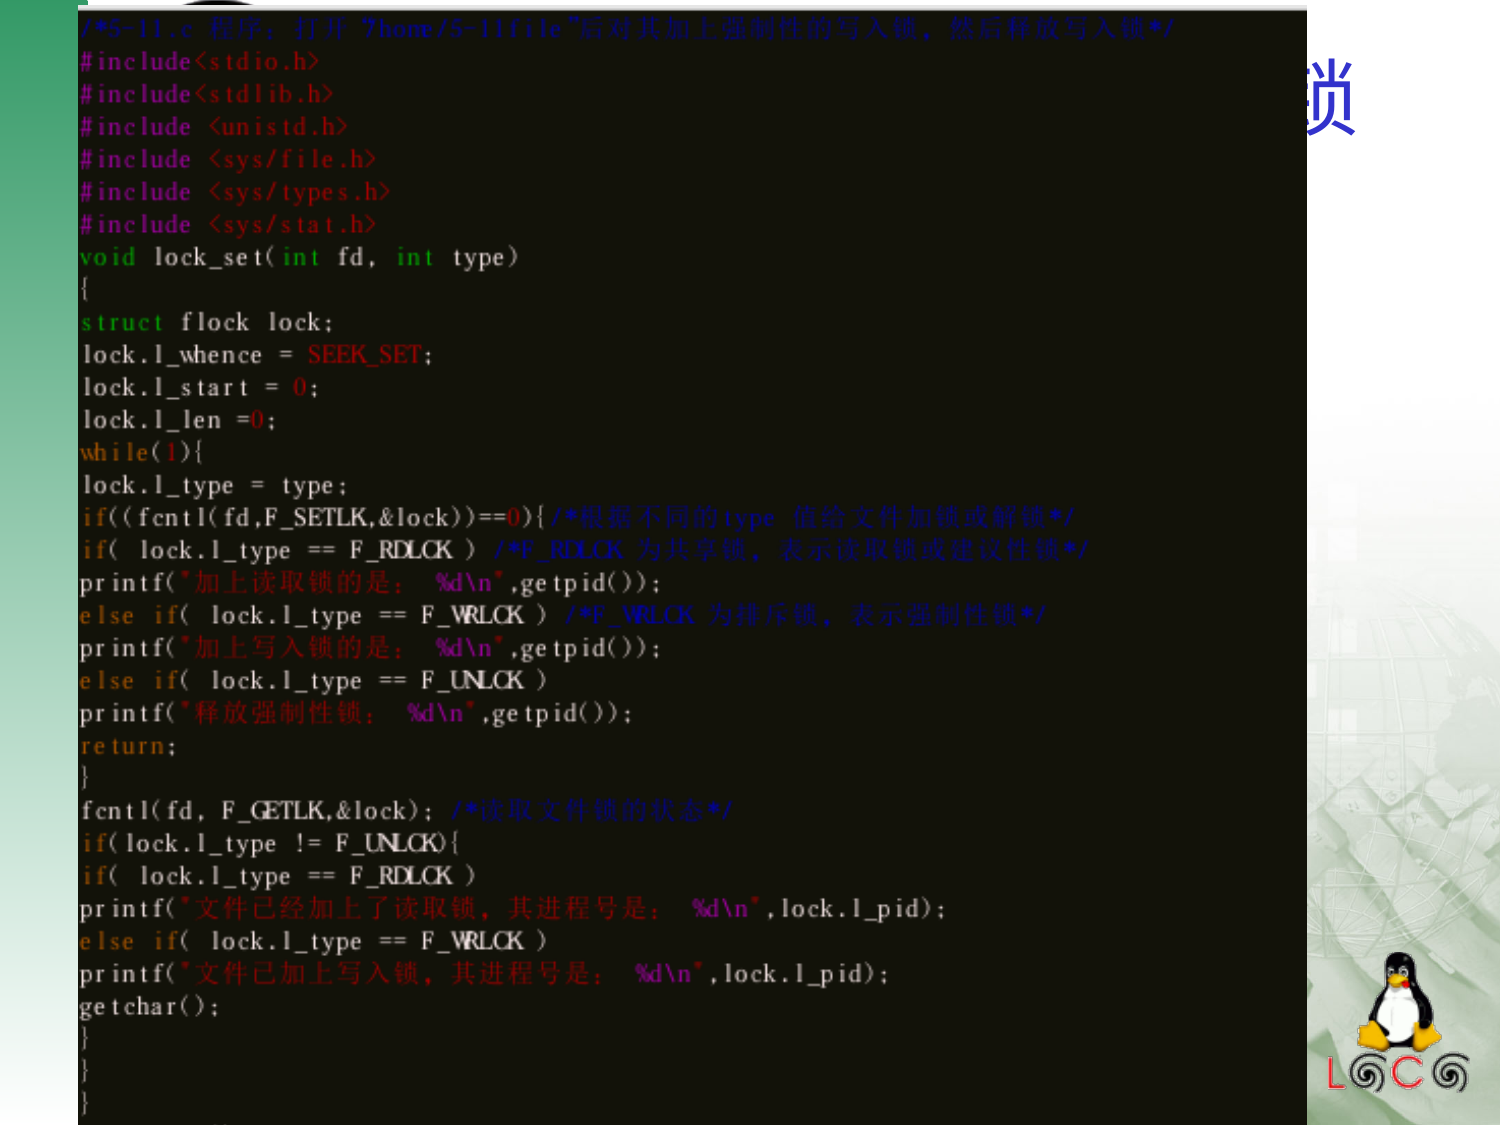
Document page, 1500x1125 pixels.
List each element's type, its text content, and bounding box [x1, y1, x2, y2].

list 步骤 1:用vi 命令创建5-11.c文件 [root@localhost root]#vi 5-11.c 给出lock_set函数代码，完整代码见教学平台 [1307, 196, 1463, 939]
picture [78, 0, 1500, 1125]
title 函数fcntl应用及文件上锁 [1307, 31, 1451, 161]
